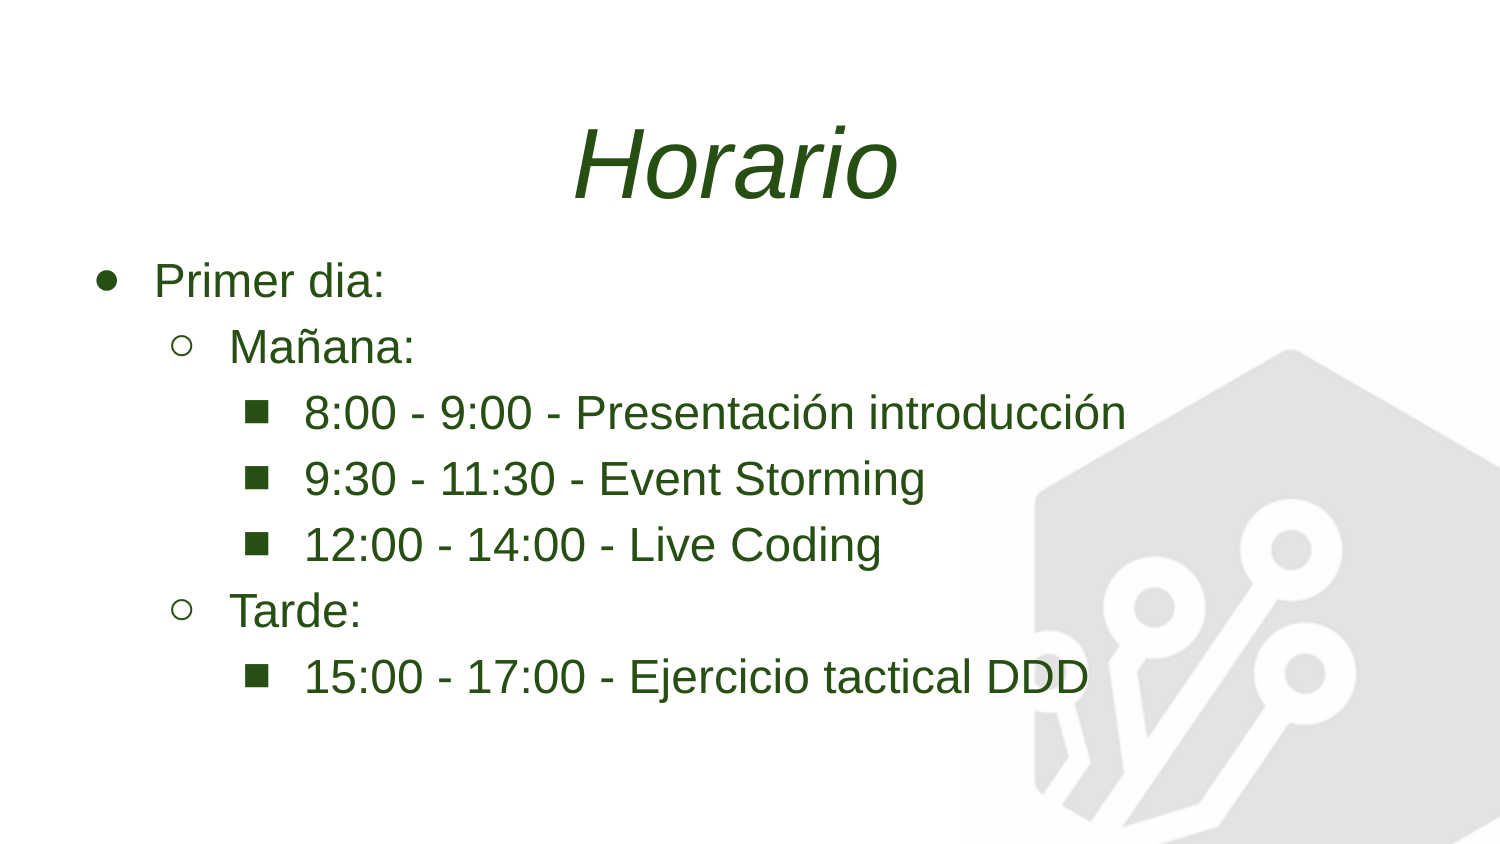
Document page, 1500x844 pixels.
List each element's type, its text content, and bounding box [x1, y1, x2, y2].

picture [966, 310, 1500, 844]
text_box Horario [89, 45, 1411, 219]
text_box Primer dia: Mañana: 8:00 - 9:00 - Presentación introducción 9:30 - 11:30 - Event Storming 12:00 - 14:00 - Live Coding Tarde: 15:00 - 17:00 - Ejercicio tactical DDD [63, 225, 1437, 739]
